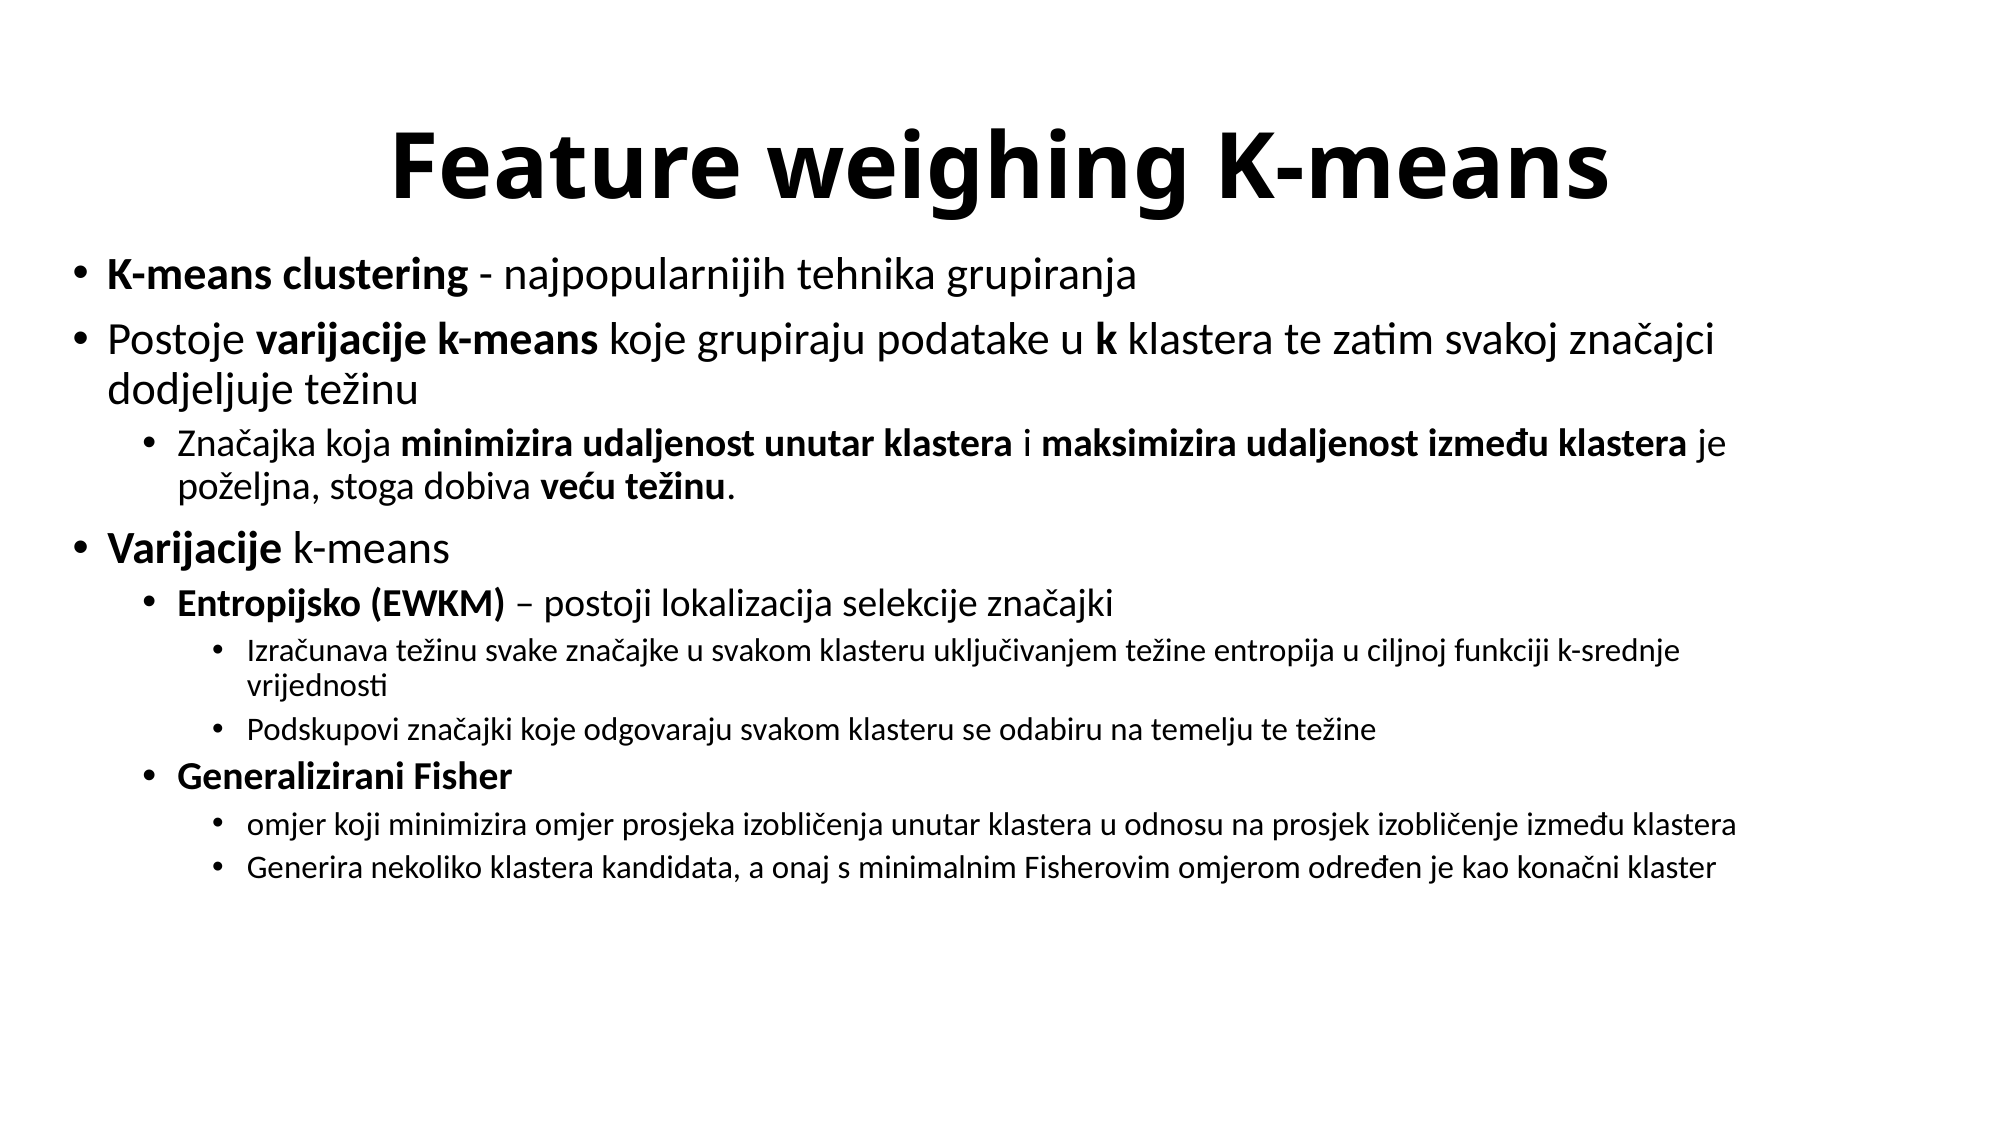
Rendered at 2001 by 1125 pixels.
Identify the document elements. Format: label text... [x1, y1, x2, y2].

list K-means clustering - najpopularnijih tehnika grupiranja Postoje varijacije k-means koje grupiraju podatake u k klastera te zatim svakoj značajci dodjeljuje težinu Značajka koja minimizira udaljenost unutar klastera i maksimizira udaljenost između klastera je poželjna, stoga dobiva veću težinu. Varijacije k-means Entropijsko (EWKM) – postoji lokalizacija selekcije značajki Izračunava težinu svake značajke u svakom klasteru uključivanjem težine entropija u ciljnoj funkciji k-srednje vrijednosti Podskupovi značajki koje odgovaraju svakom klasteru se odabiru na temelju te težine Generalizirani Fisher omjer koji minimizira omjer prosjeka izobličenja unutar klastera u odnosu na prosjek izobličenje između klastera Generira nekoliko klastera kandidata, a onaj s minimalnim Fisherovim omjerom određen je kao konačni klaster [57, 242, 1783, 956]
title Feature weighing K-means [137, 59, 1863, 278]
